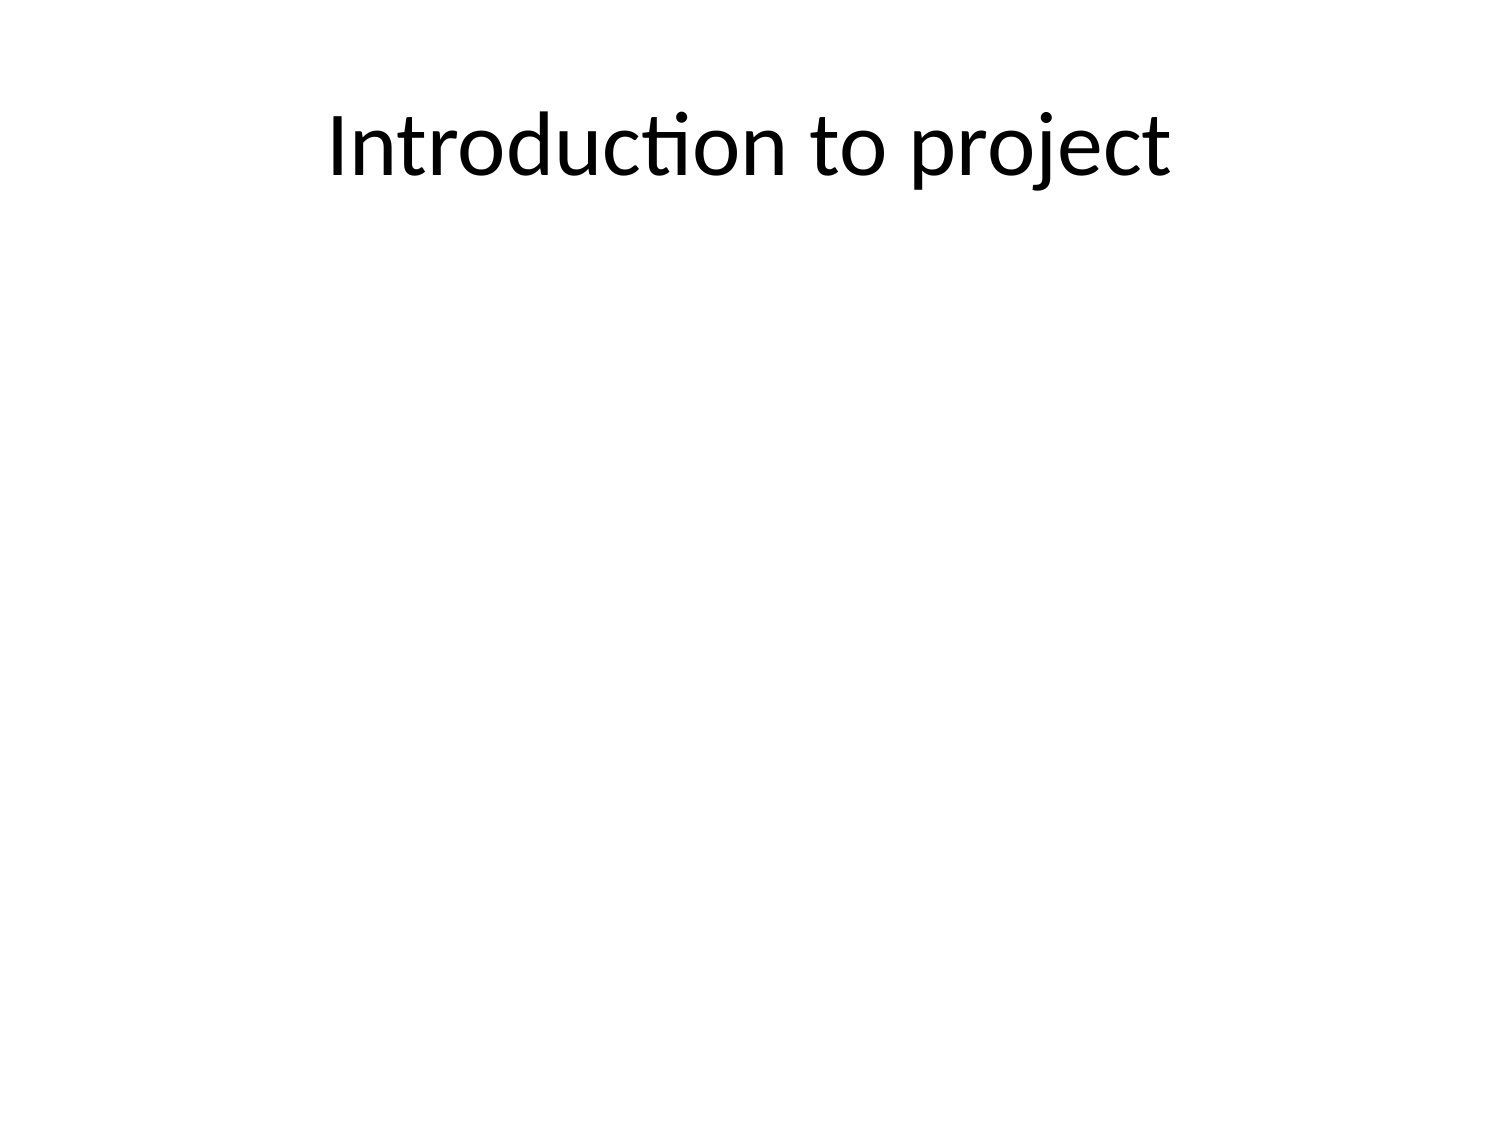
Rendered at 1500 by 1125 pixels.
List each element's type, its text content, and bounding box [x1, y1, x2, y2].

title Introduction to project [75, 45, 1425, 233]
